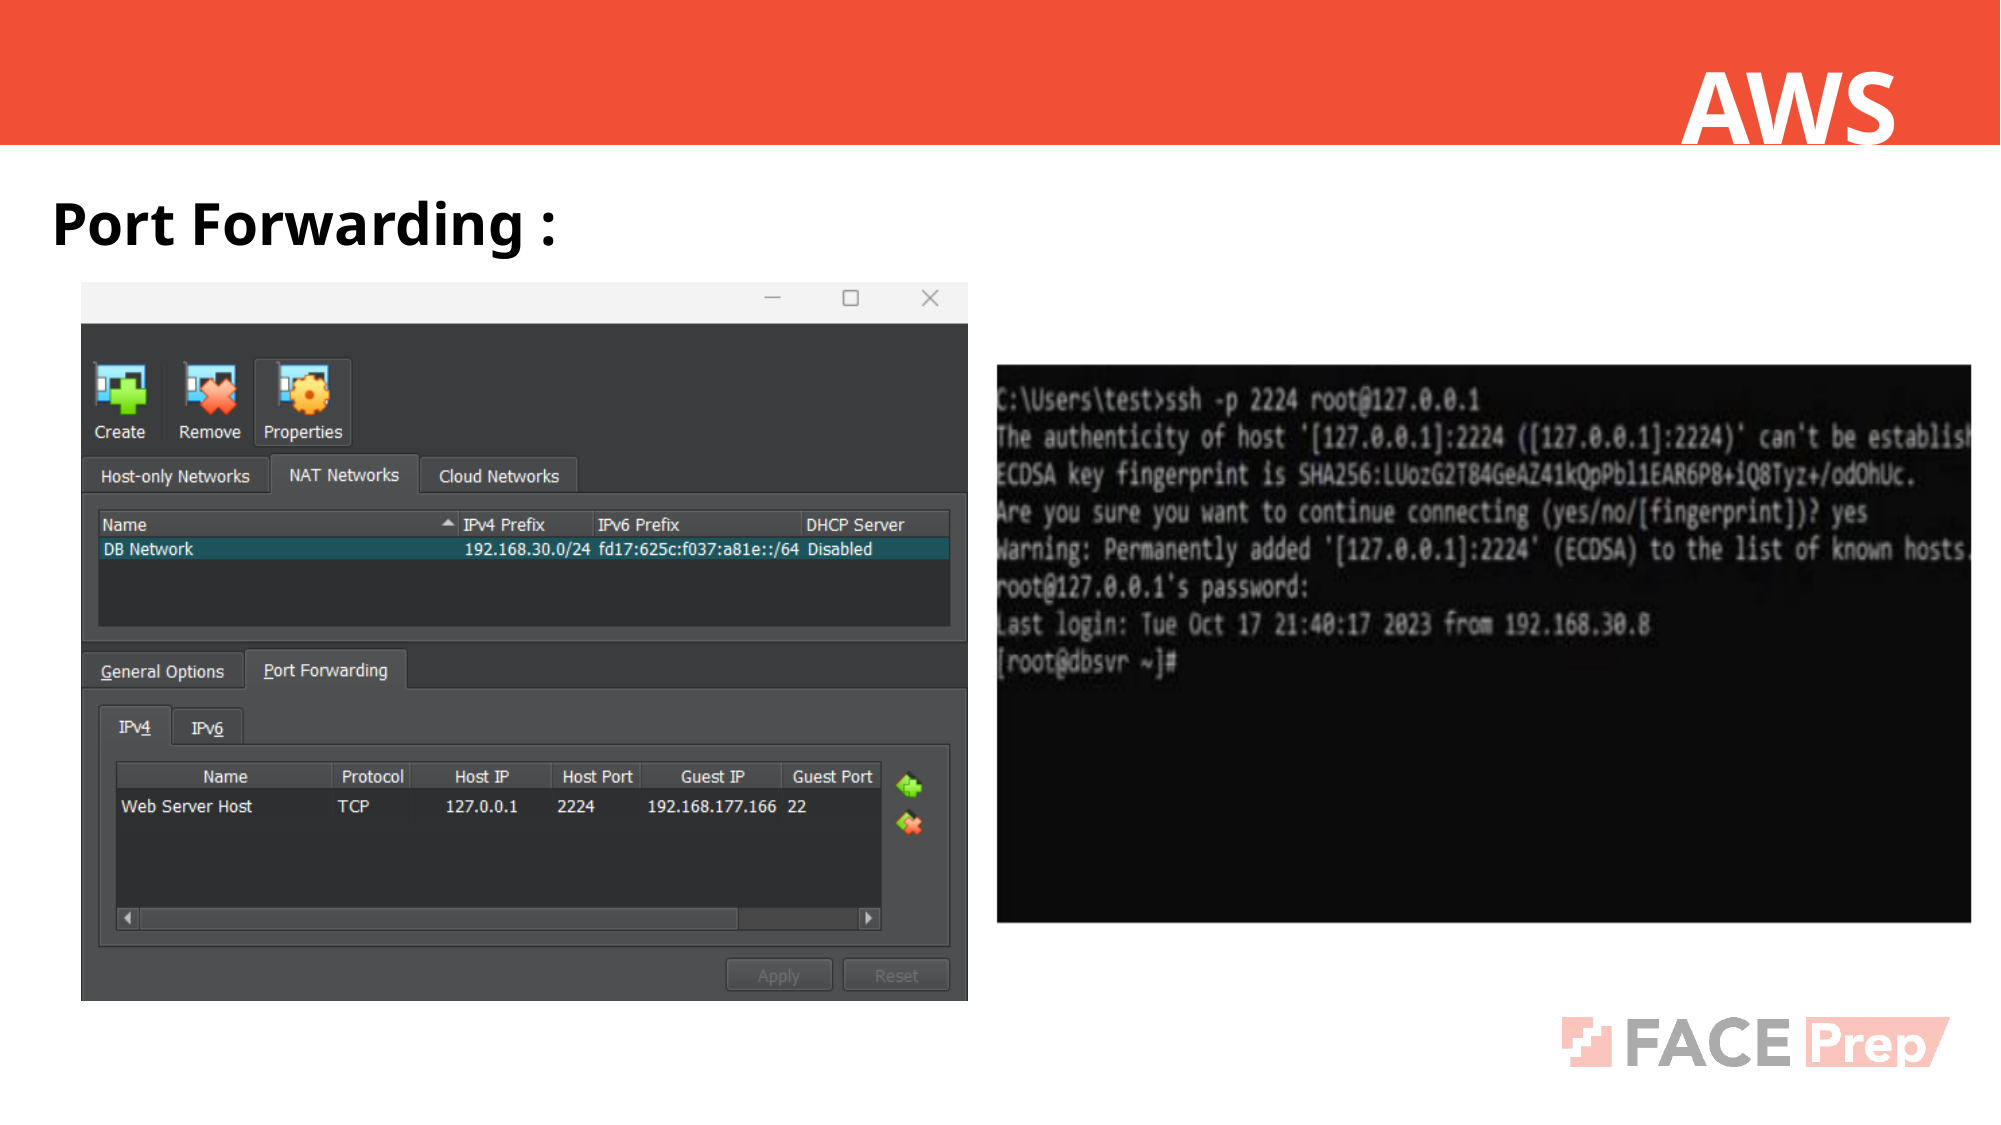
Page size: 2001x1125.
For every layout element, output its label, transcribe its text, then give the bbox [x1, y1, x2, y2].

text_box AWS [638, 37, 1914, 173]
text_box [0, 1, 2000, 145]
picture [986, 348, 1984, 946]
picture [1562, 1017, 1950, 1067]
text_box Port Forwarding : [36, 179, 1957, 807]
picture [81, 282, 968, 1001]
